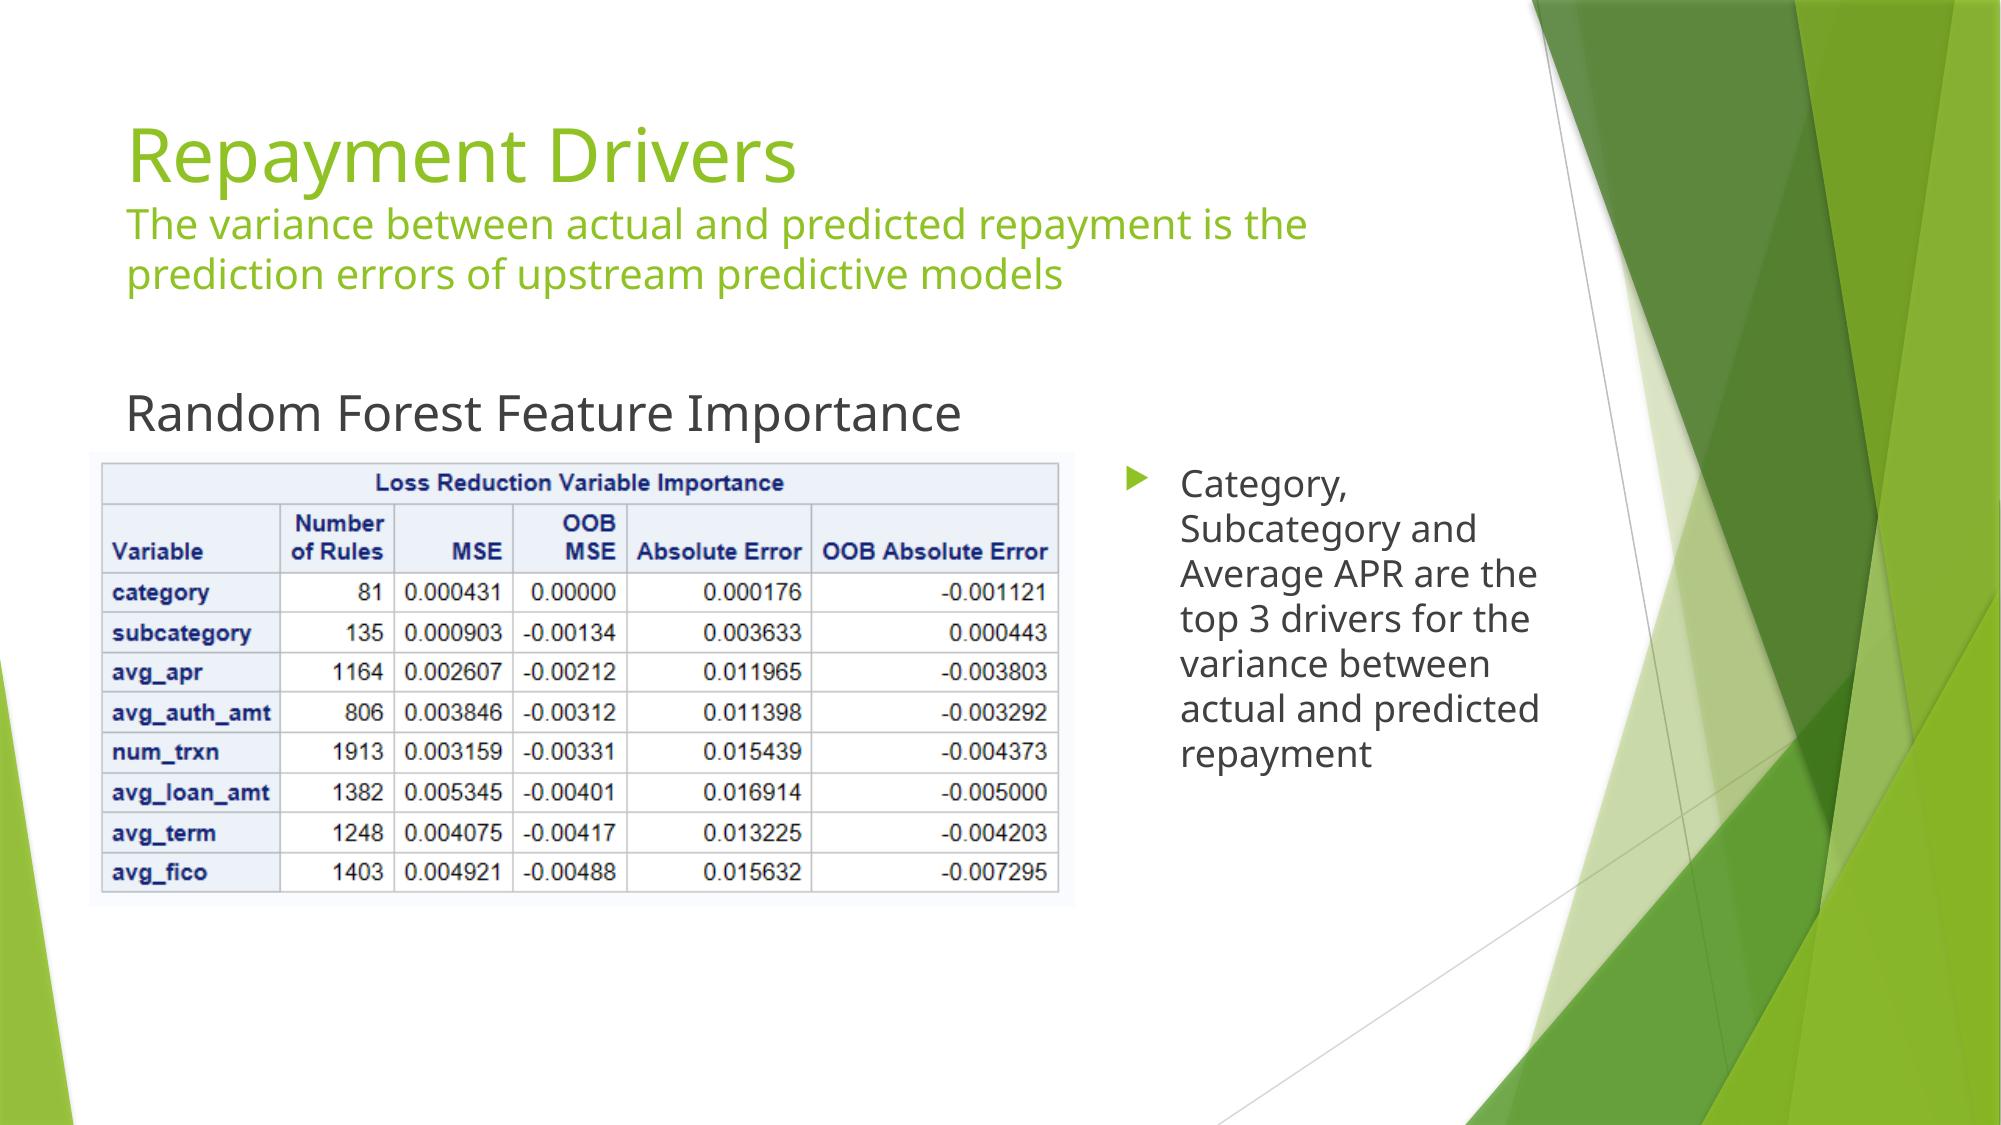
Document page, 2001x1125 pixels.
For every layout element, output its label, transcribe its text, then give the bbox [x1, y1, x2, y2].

picture [88, 451, 1076, 908]
title Repayment Drivers The variance between actual and predicted repayment is the prediction errors of upstream predictive models [111, 99, 1522, 317]
list Random Forest Feature Importance [110, 354, 1054, 449]
list Category, Subcategory and Average APR are the top 3 drivers for the variance between actual and predicted repayment [1108, 452, 1573, 995]
